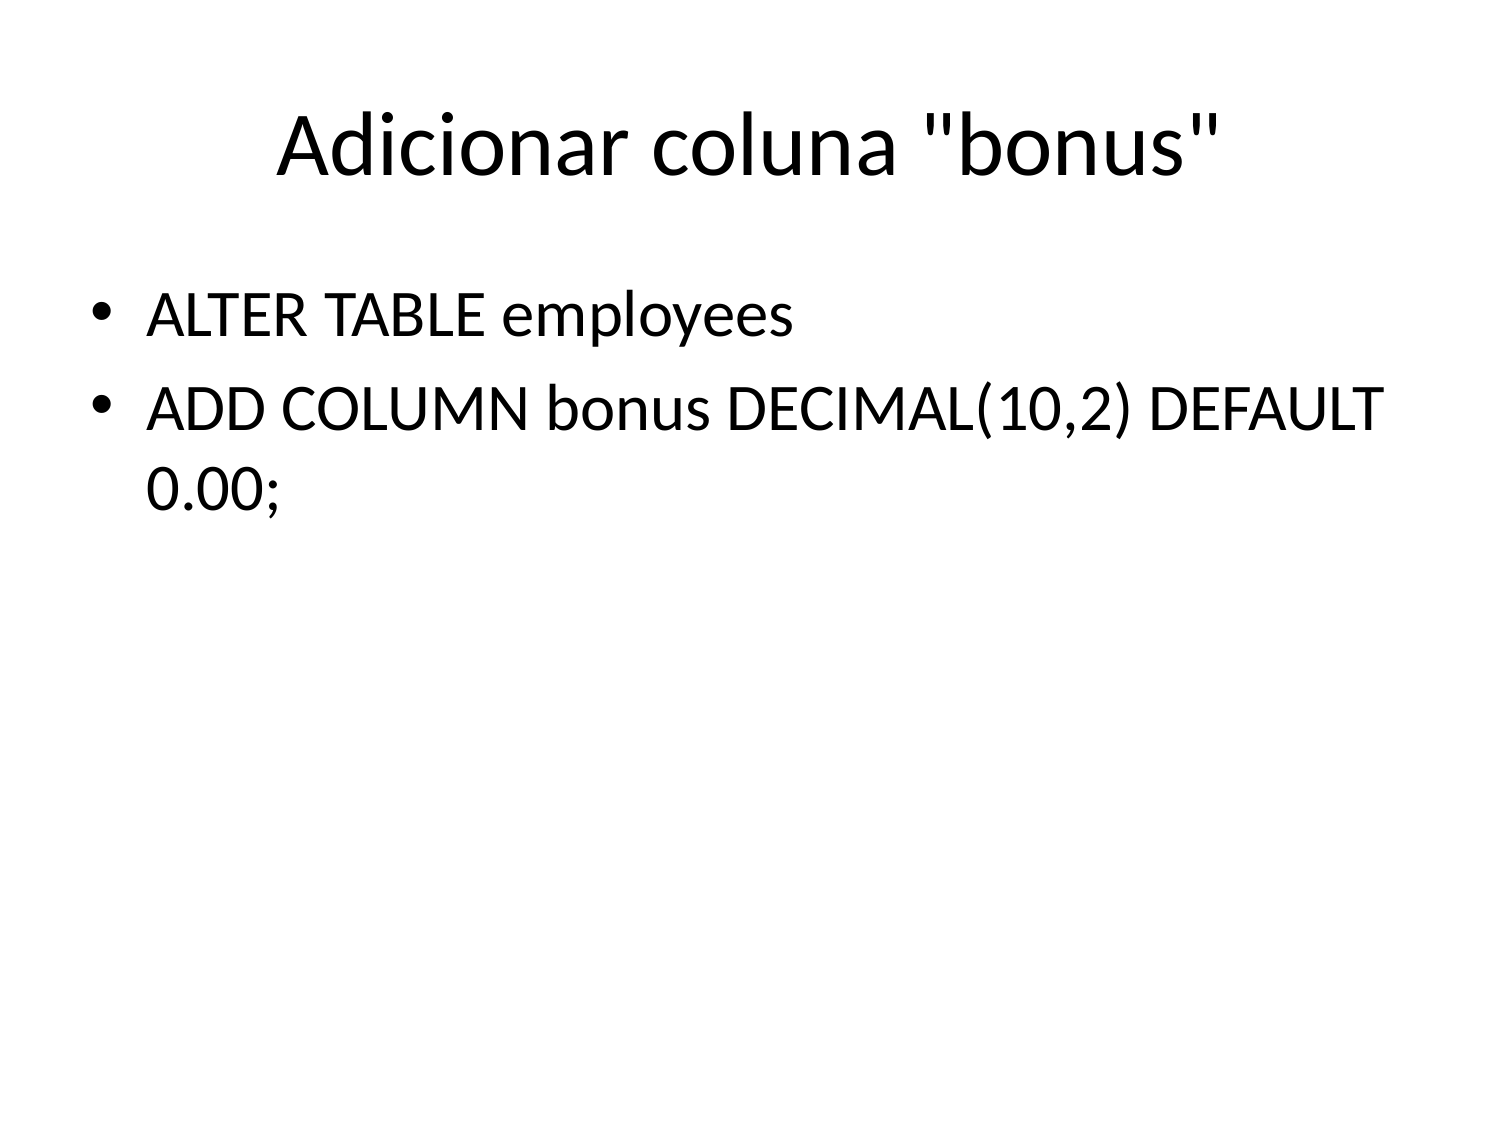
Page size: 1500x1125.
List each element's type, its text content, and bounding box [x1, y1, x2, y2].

title Adicionar coluna "bonus" [75, 45, 1425, 233]
list ALTER TABLE employees ADD COLUMN bonus DECIMAL(10,2) DEFAULT 0.00; [75, 262, 1425, 1005]
